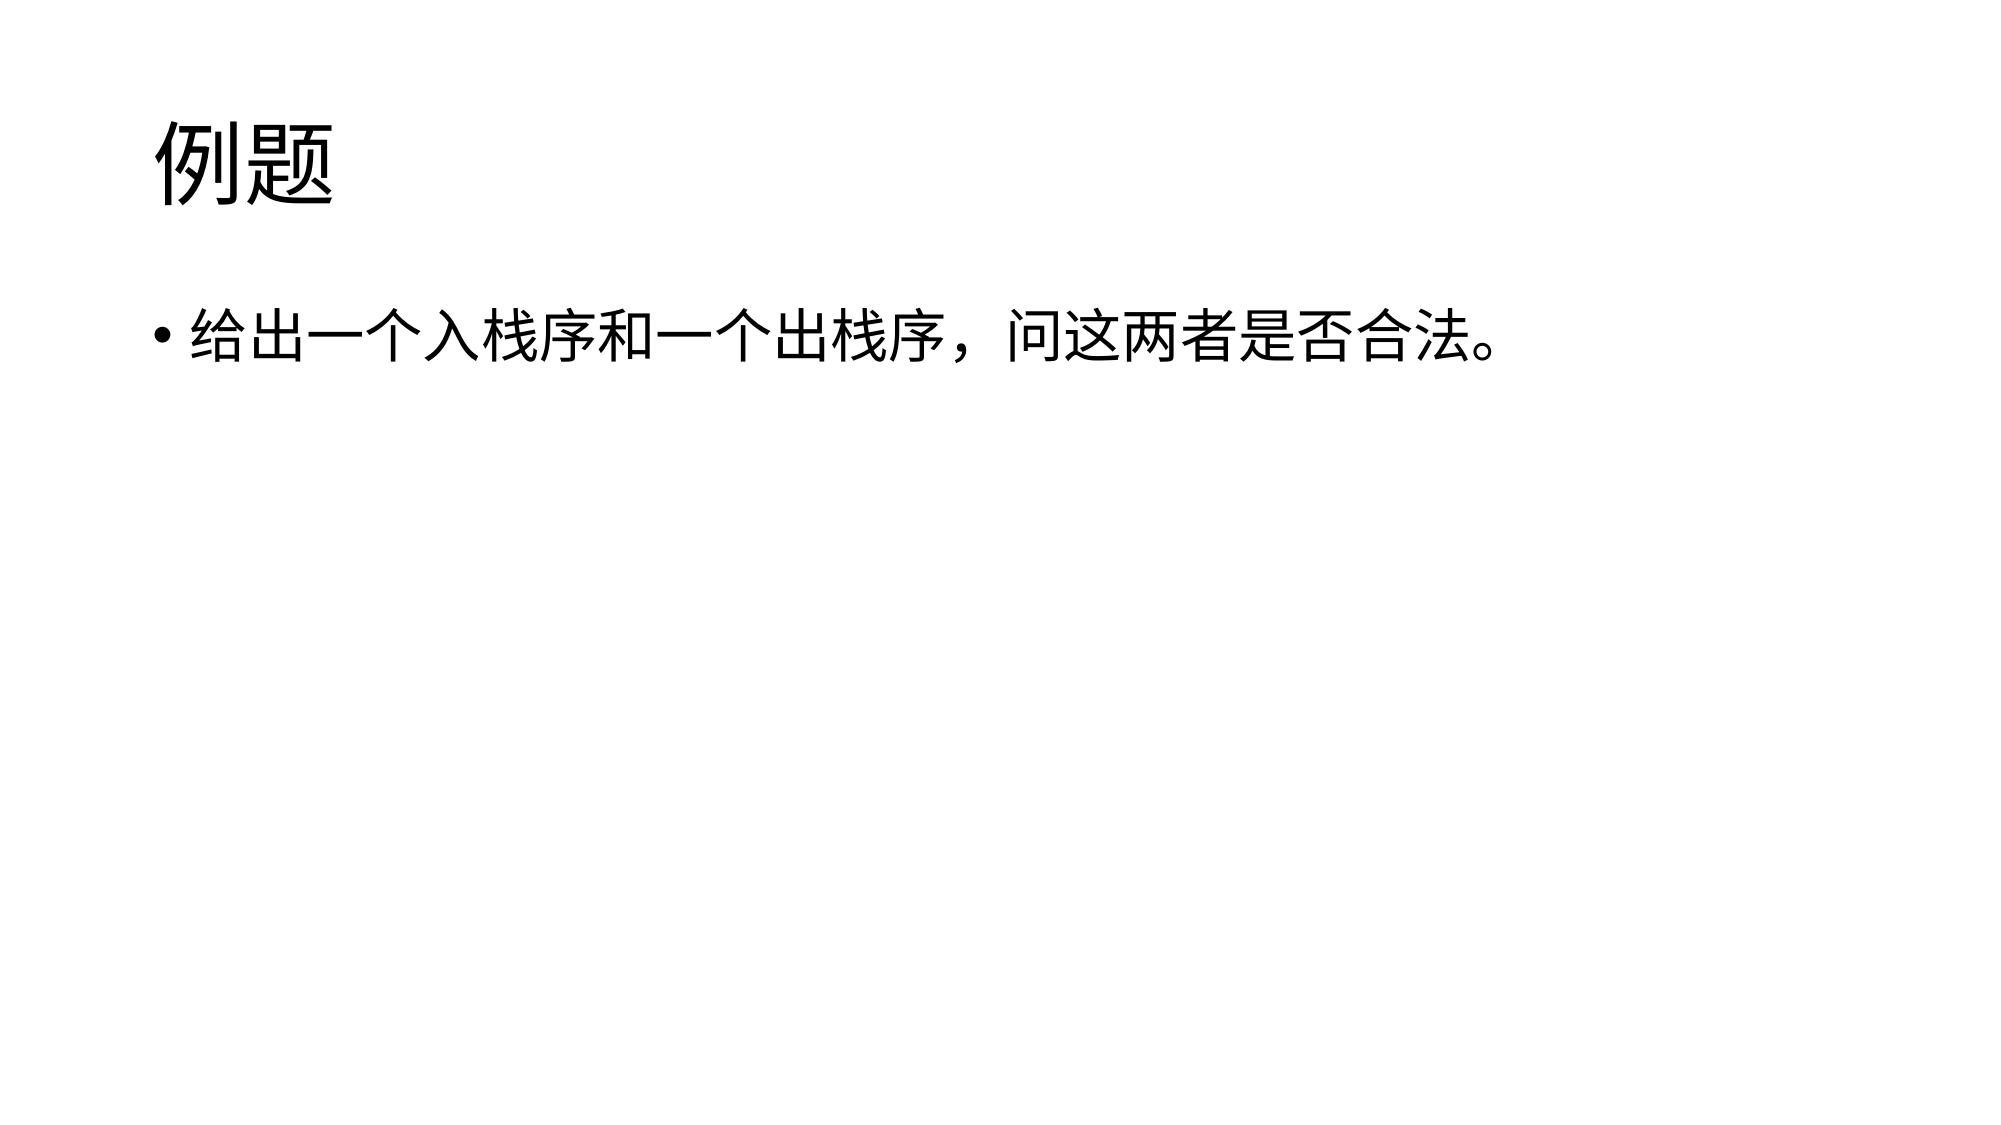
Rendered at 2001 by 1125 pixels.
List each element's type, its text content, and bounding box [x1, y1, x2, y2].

title 例题 [137, 59, 1863, 278]
